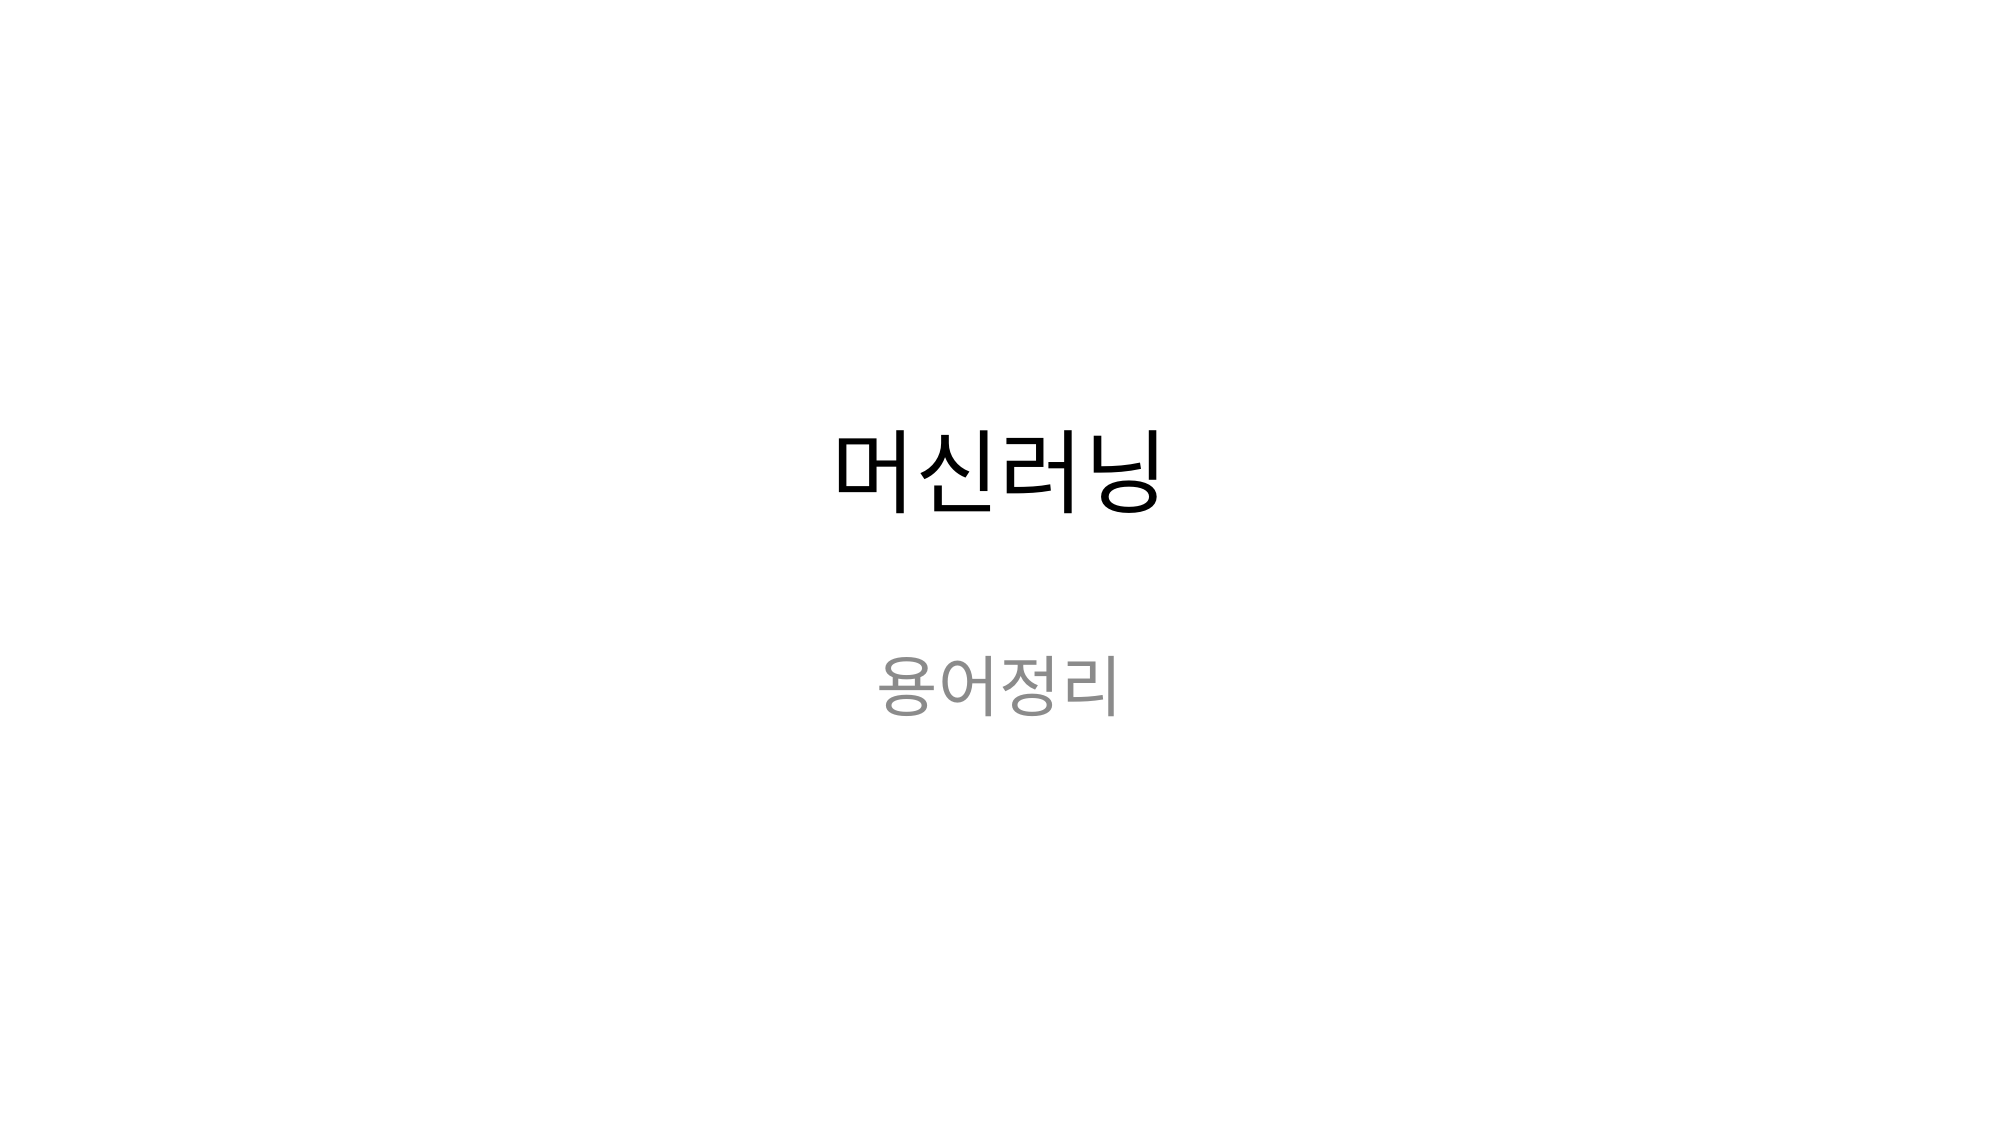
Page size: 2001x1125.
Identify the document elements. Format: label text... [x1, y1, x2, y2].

title 머신러닝 [150, 349, 1850, 591]
subtitle 용어정리 [300, 637, 1700, 925]
